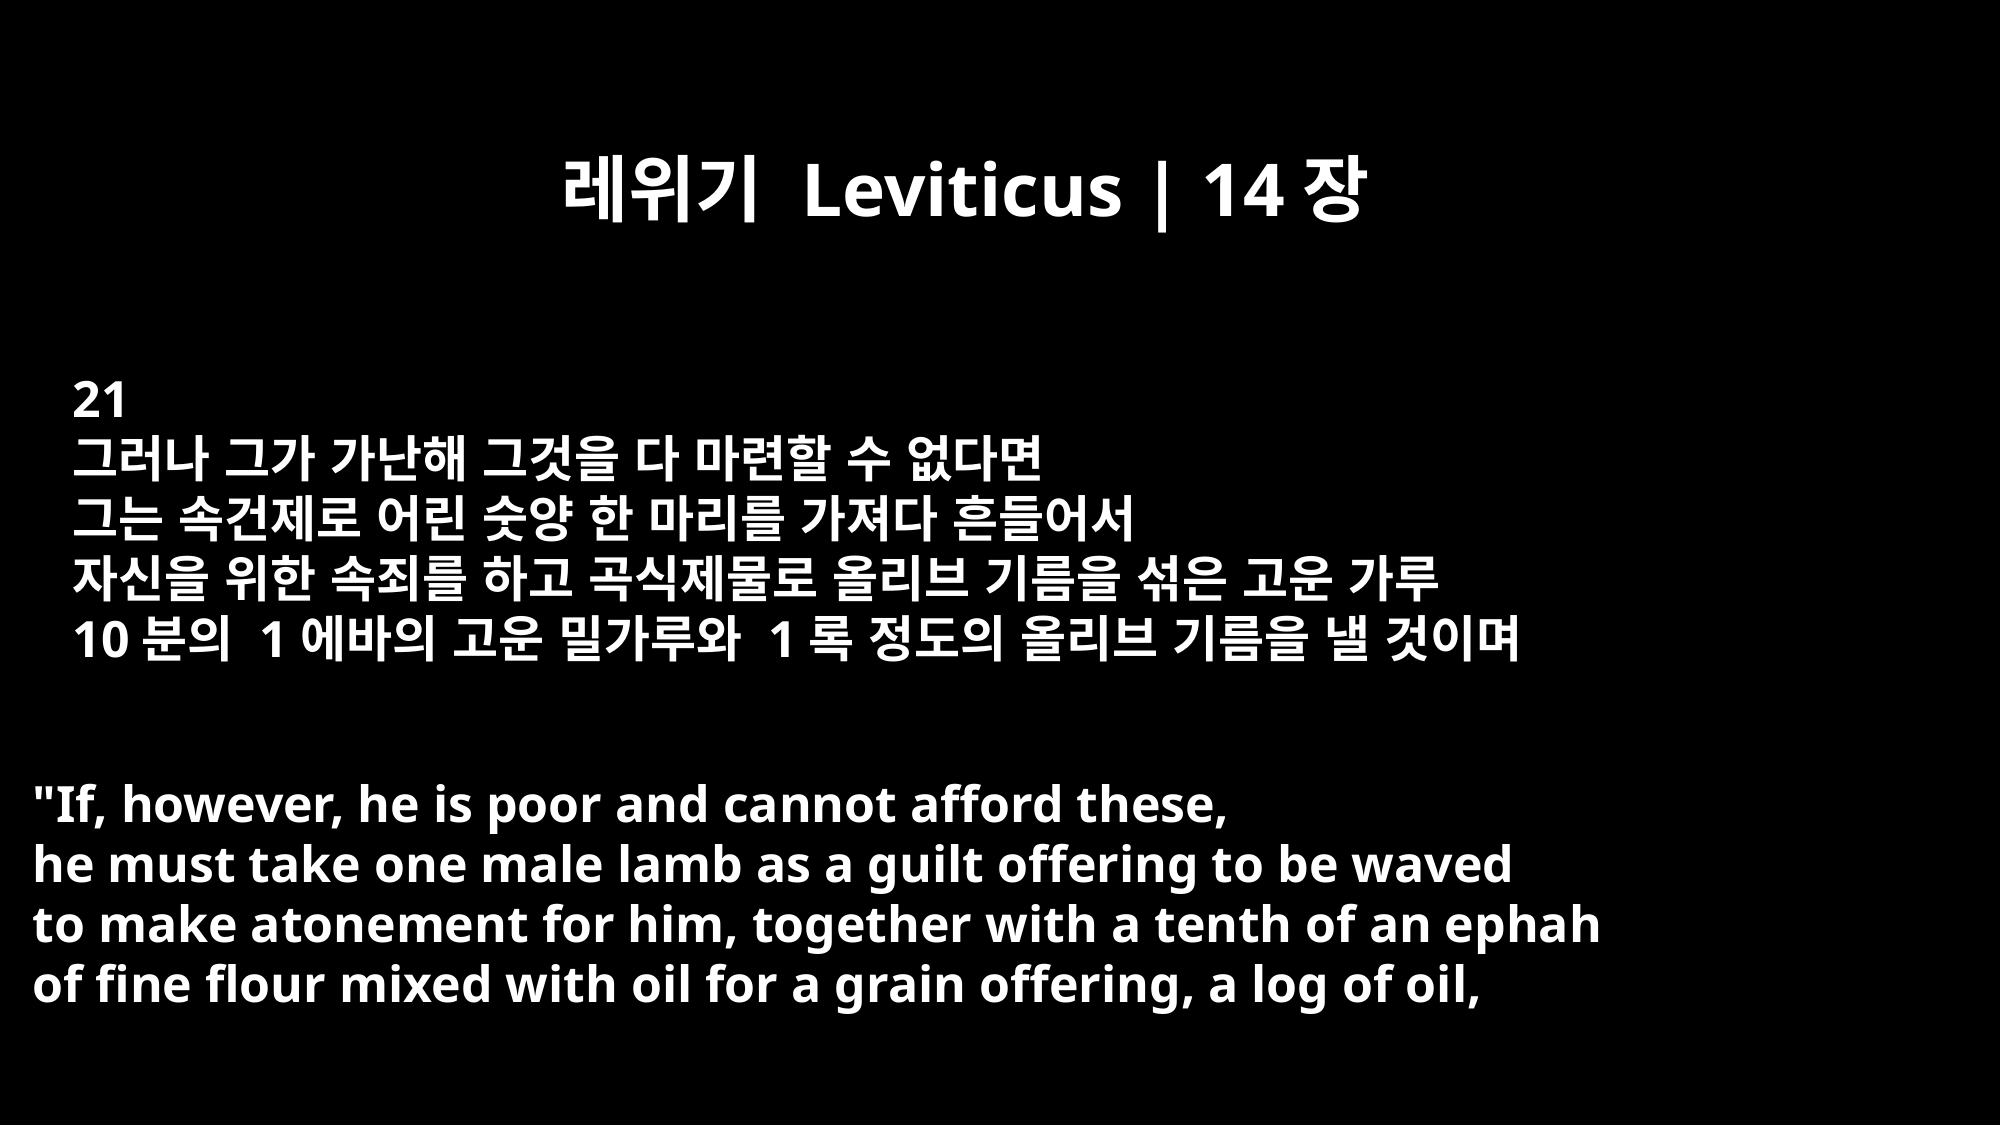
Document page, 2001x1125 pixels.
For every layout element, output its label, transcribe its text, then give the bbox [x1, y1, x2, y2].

text_box 레위기 Leviticus | 14장 [546, 136, 1386, 239]
text_box "If, however, he is poor and cannot afford these, he must take one male lamb as a guilt offering to be waved to make atonement for him, together with a tenth of an ephah of fine flour mixed with oil for a grain offering, a log of oil, [17, 764, 1618, 1020]
text_box 21 그러나 그가 가난해 그것을 다 마련할 수 없다면 그는 속건제로 어린 숫양 한 마리를 가져다 흔들어서 자신을 위한 속죄를 하고 곡식제물로 올리브 기름을 섞은 고운 가루 10분의 1에바의 고운 밀가루와 1록 정도의 올리브 기름을 낼 것이며 [57, 359, 1538, 675]
